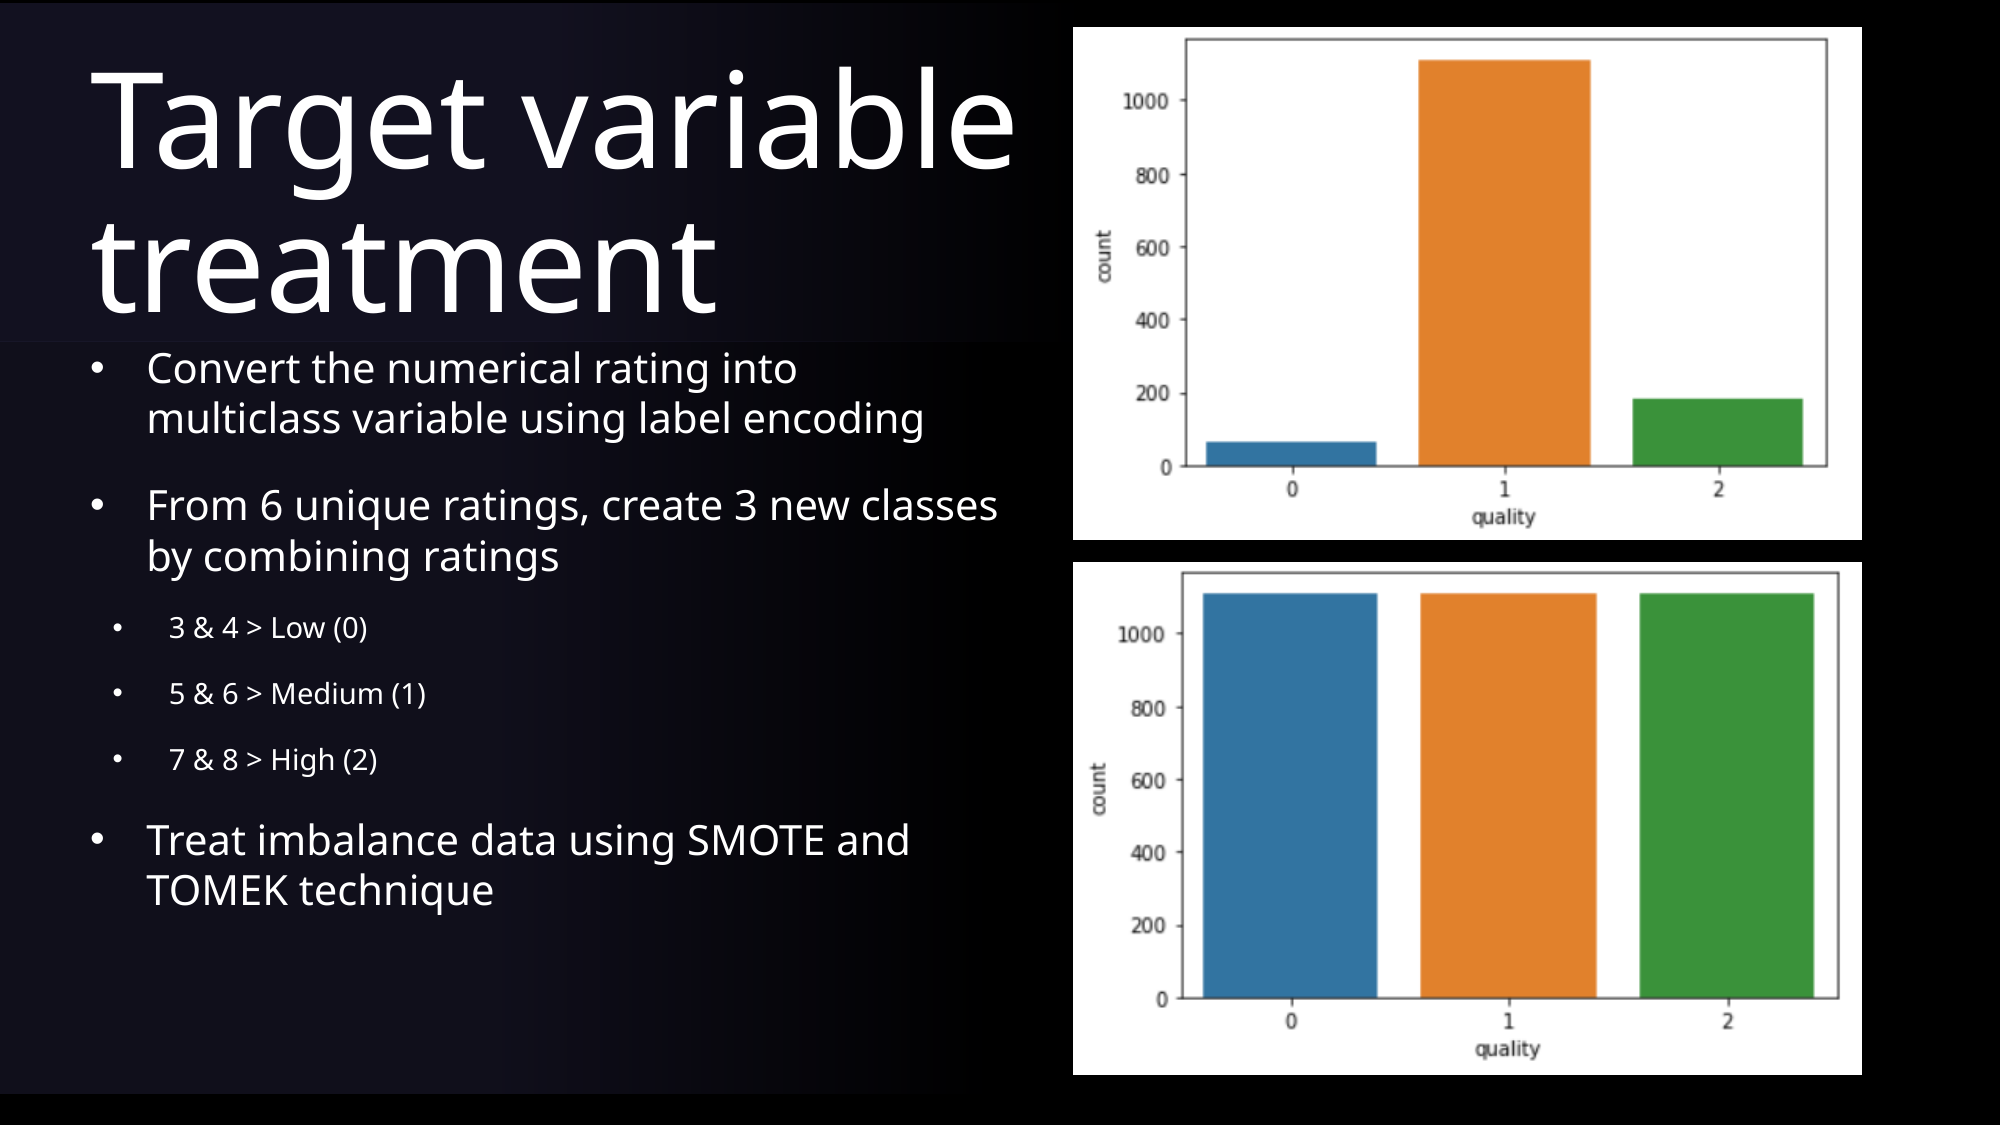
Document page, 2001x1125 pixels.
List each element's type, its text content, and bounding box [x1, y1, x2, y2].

title Target variable treatment [0, 3, 1090, 342]
picture [1073, 562, 1862, 1075]
subtitle Convert the numerical rating into multiclass variable using label encoding From 6 unique ratings, create 3 new classes by combining ratings 3 & 4 > Low (0) 5 & 6 > Medium (1) 7 & 8 > High (2) Treat imbalance data using SMOTE and TOMEK technique [0, 342, 1000, 1094]
picture [1073, 27, 1862, 540]
